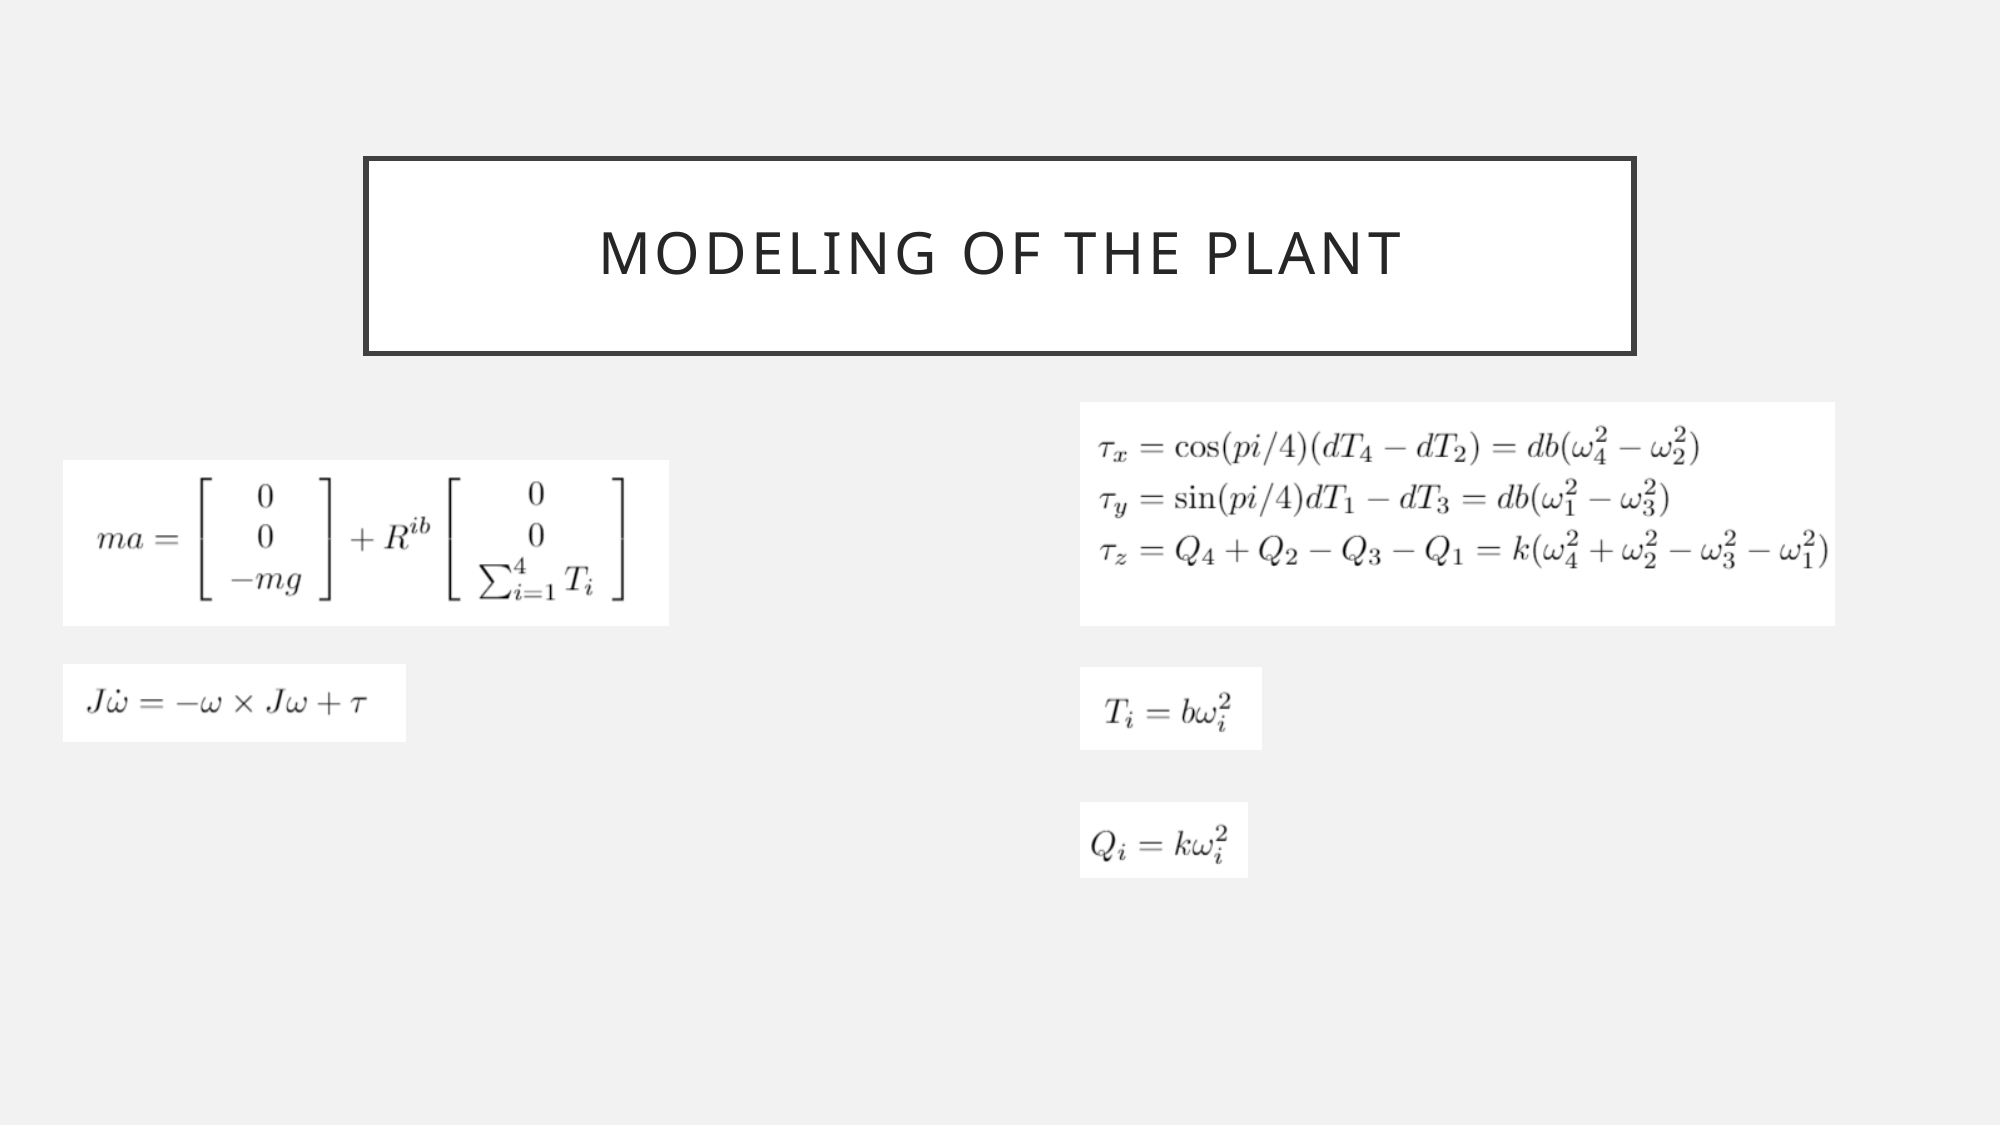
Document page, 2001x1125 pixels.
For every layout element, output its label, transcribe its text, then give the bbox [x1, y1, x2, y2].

picture [1080, 402, 1835, 626]
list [63, 460, 669, 626]
picture [1080, 802, 1248, 878]
picture [1080, 667, 1262, 750]
picture [63, 664, 406, 743]
title Modeling of the plant [363, 156, 1637, 356]
